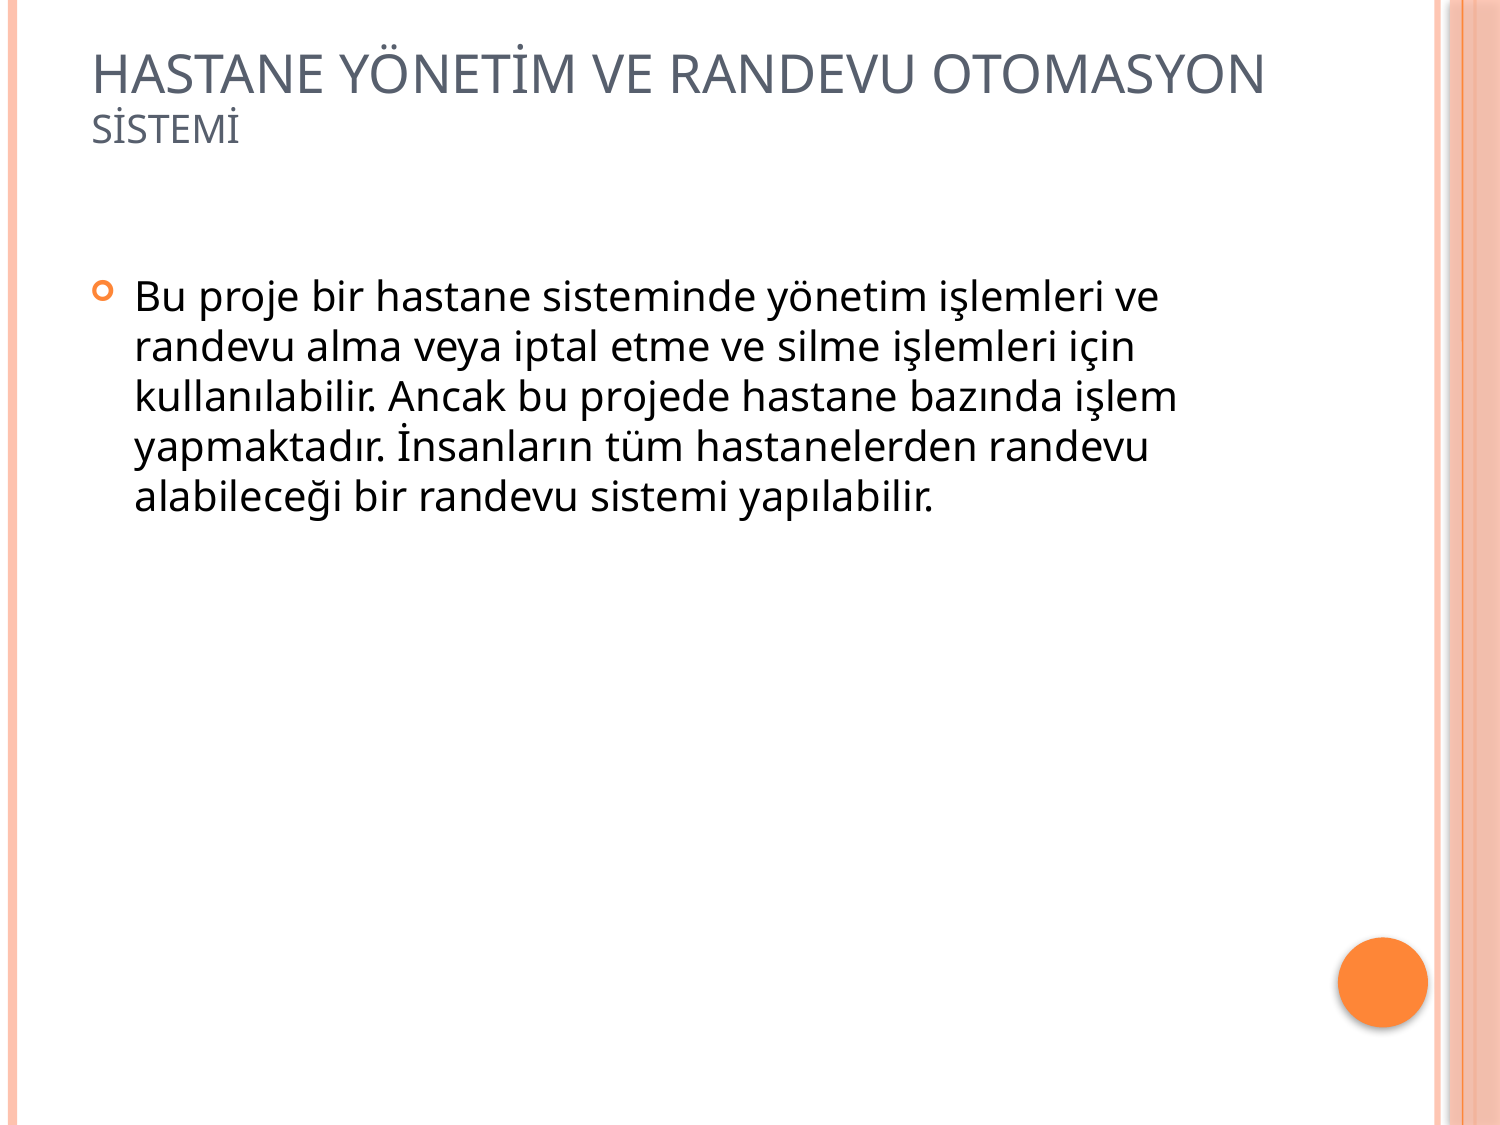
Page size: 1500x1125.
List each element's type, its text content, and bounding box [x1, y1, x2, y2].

title Hastane yönetim ve randevu otomasyon SİSTEMİ [76, 30, 1302, 159]
list Bu proje bir hastane sisteminde yönetim işlemleri ve randevu alma veya iptal etme ve silme işlemleri için kullanılabilir. Ancak bu projede hastane bazında işlem yapmaktadır. İnsanların tüm hastanelerden randevu alabileceği bir randevu sistemi yapılabilir. [75, 262, 1300, 587]
